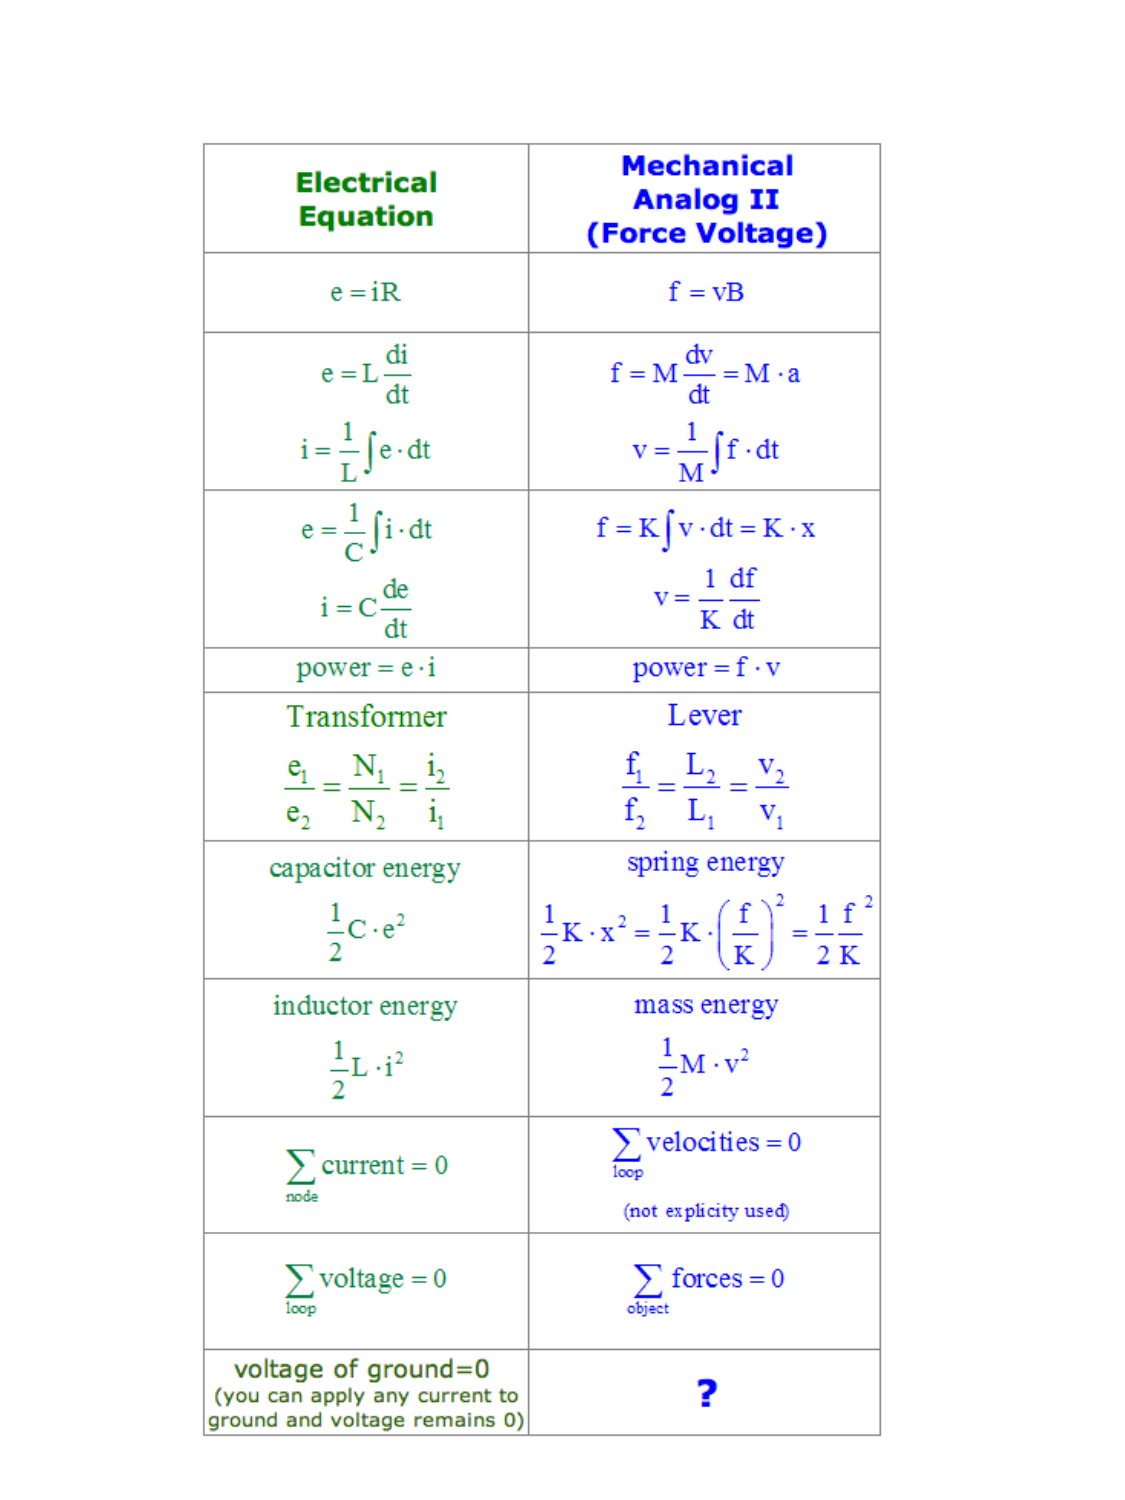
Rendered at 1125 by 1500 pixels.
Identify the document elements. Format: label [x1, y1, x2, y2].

text_box [162, 99, 938, 1451]
